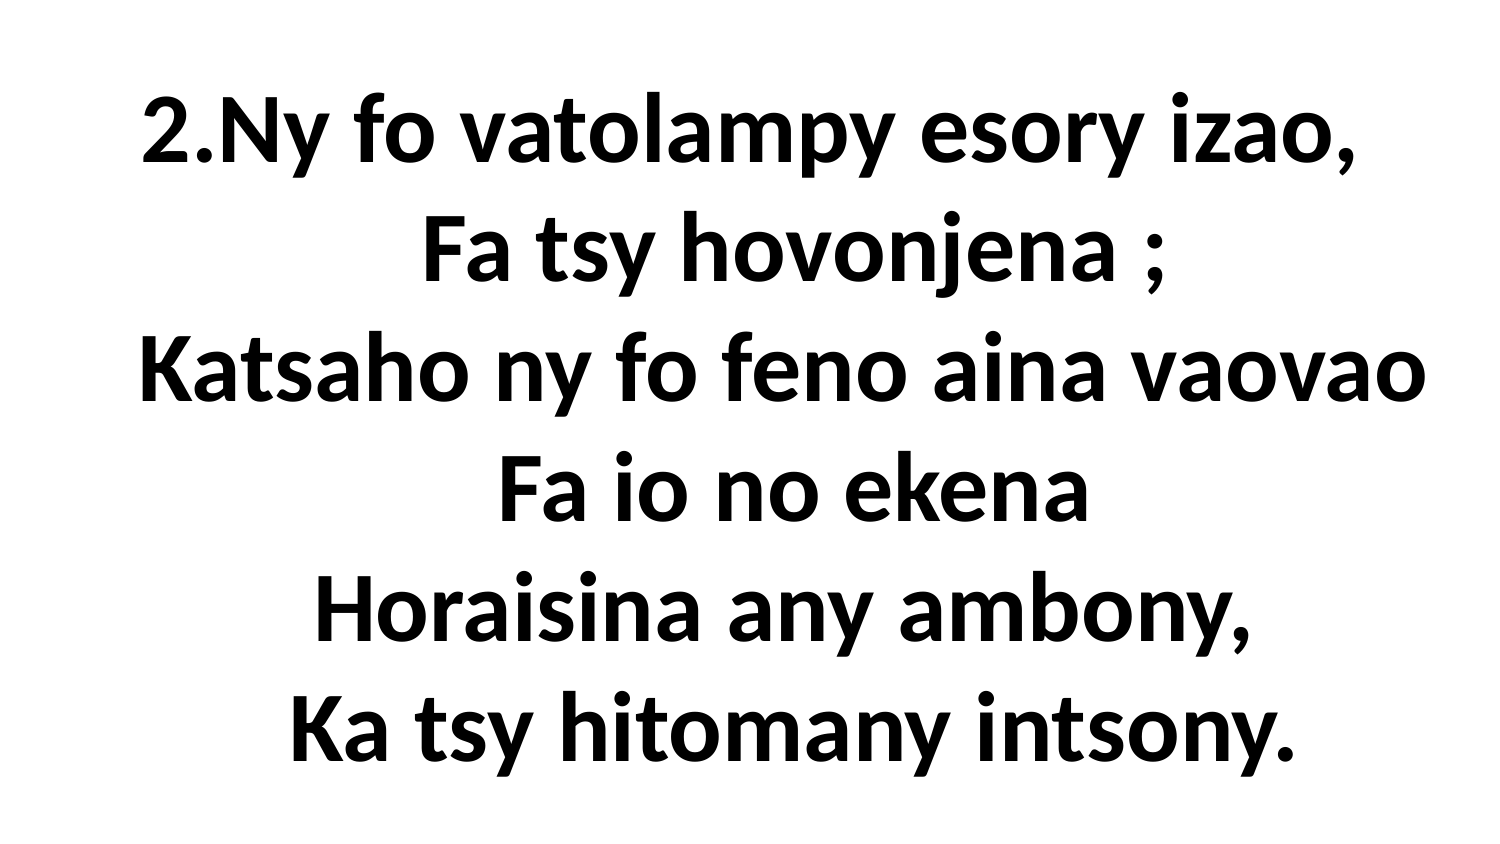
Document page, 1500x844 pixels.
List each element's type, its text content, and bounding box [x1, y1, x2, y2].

title 2.Ny fo vatolampy esory izao, Fa tsy hovonjena ; Katsaho ny fo feno aina vaovao Fa io no ekena Horaisina any ambony, Ka tsy hitomany intsony. [0, 0, 1500, 844]
